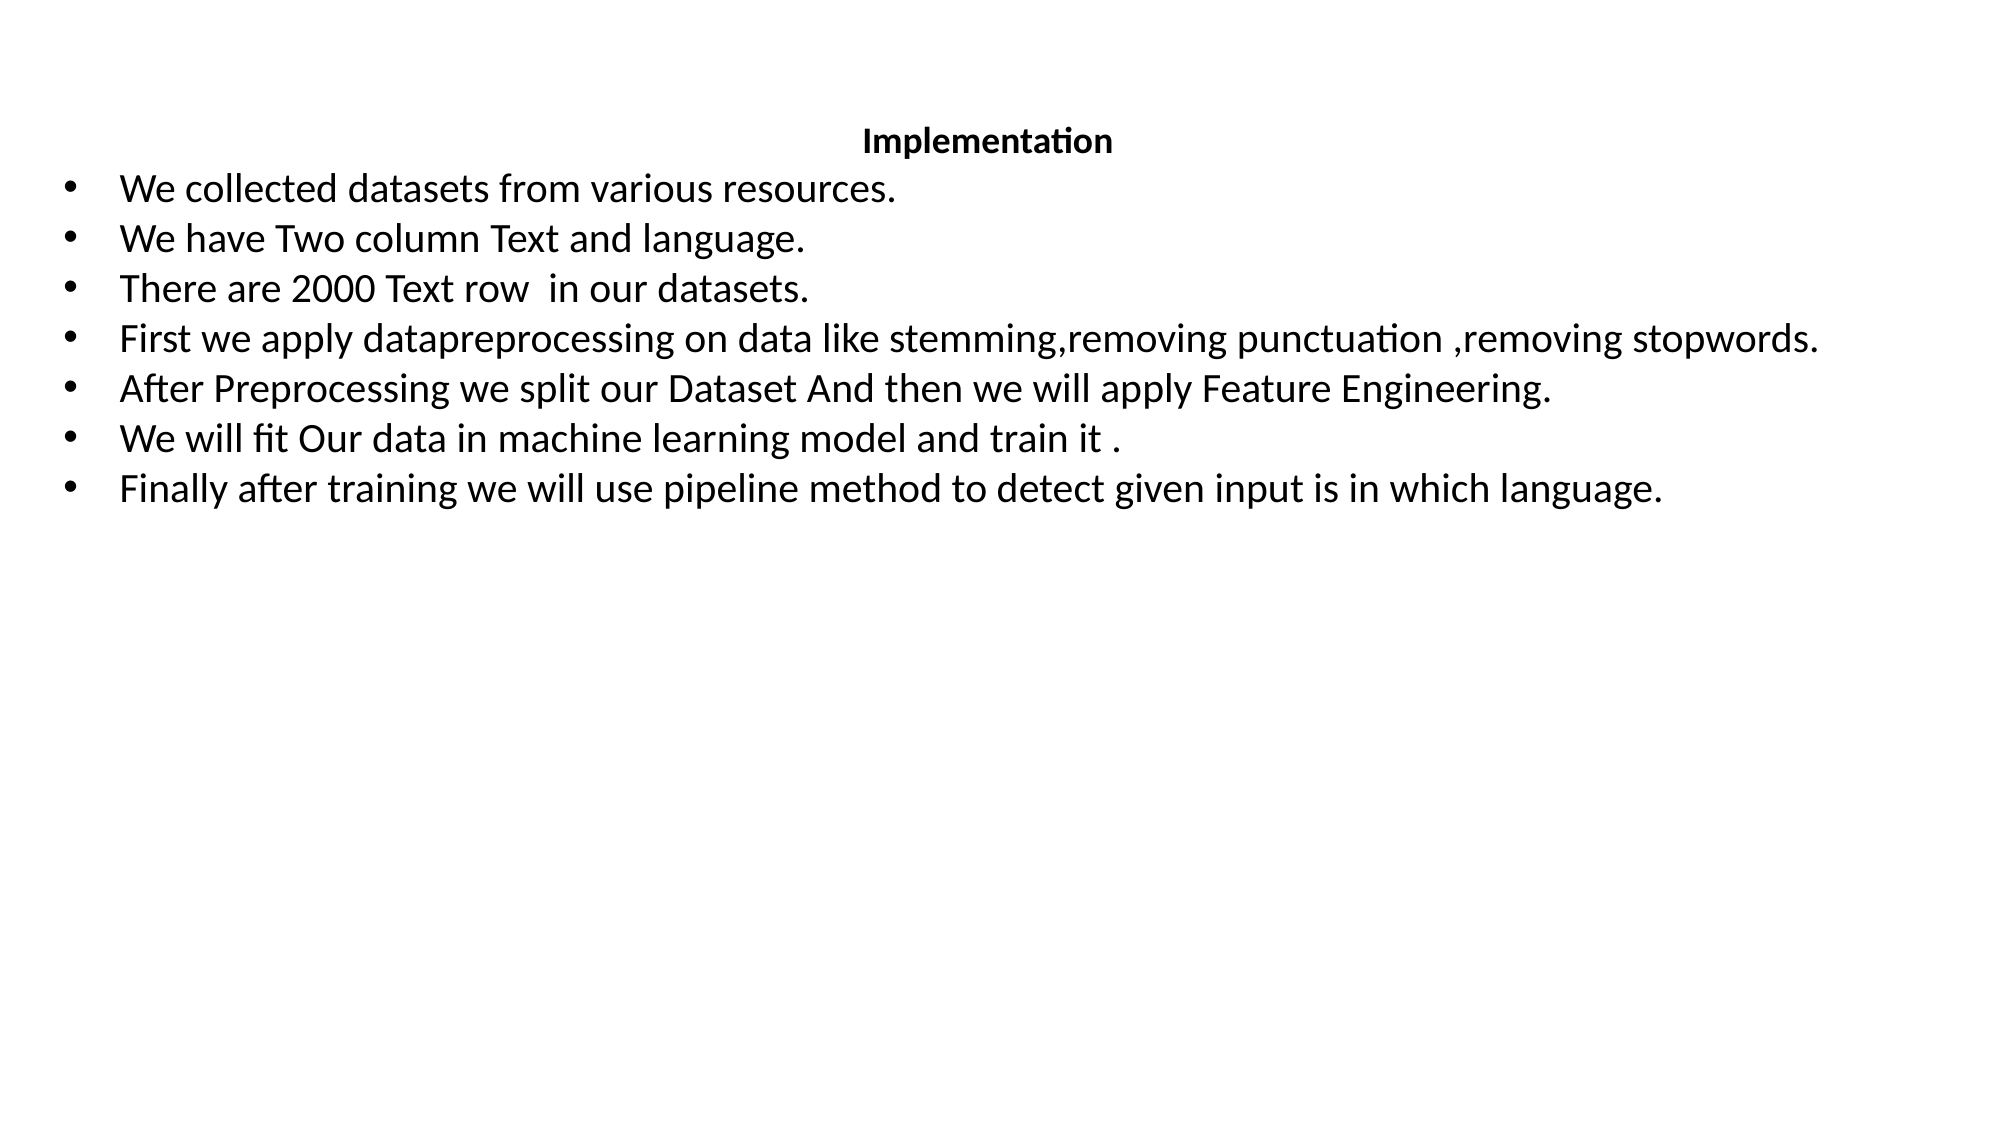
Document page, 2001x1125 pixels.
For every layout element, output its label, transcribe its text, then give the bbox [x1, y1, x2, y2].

text_box Implementation We collected datasets from various resources. We have Two column Text and language. There are 2000 Text row in our datasets. First we apply datapreprocessing on data like stemming,removing punctuation ,removing stopwords. After Preprocessing we split our Dataset And then we will apply Feature Engineering. We will fit Our data in machine learning model and train it . Finally after training we will use pipeline method to detect given input is in which language. [48, 108, 1879, 519]
